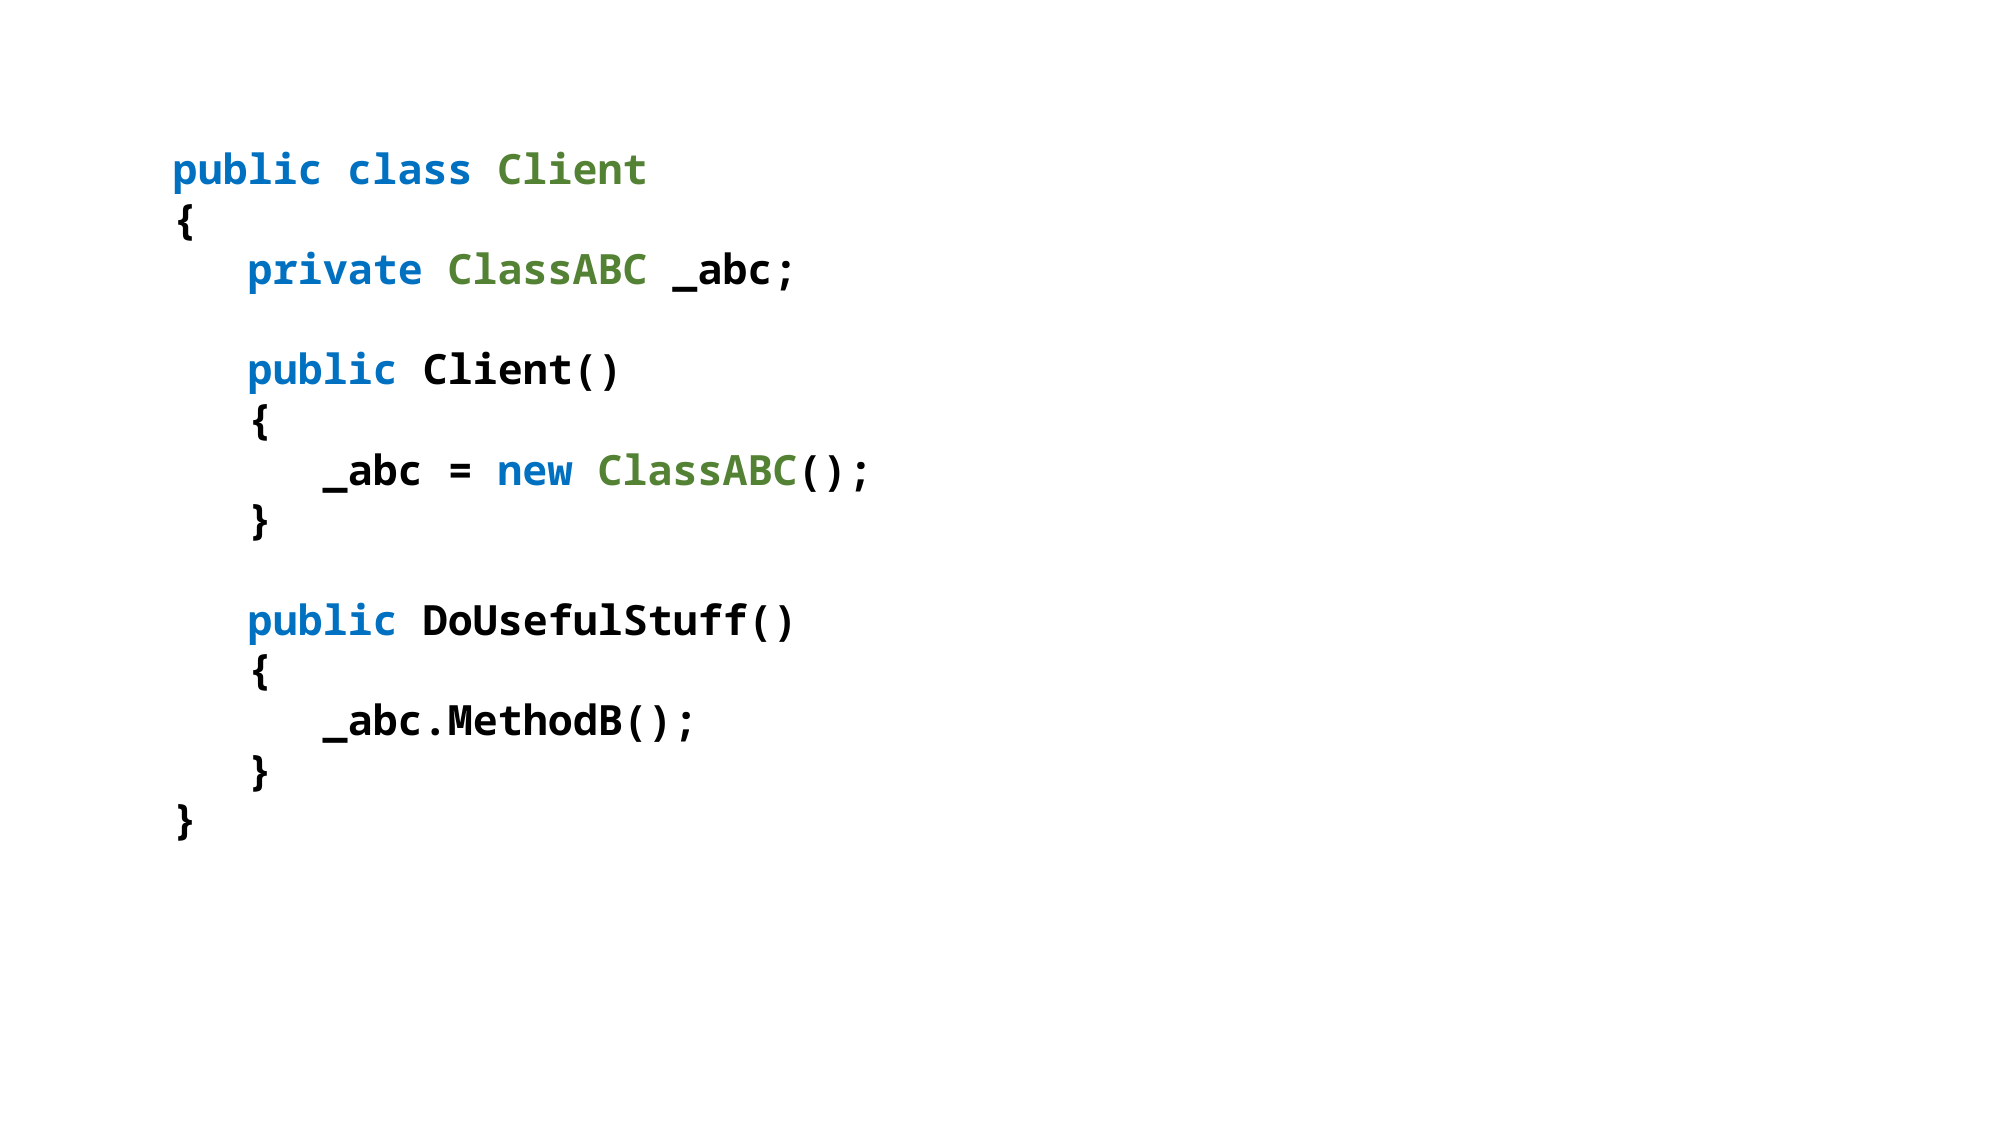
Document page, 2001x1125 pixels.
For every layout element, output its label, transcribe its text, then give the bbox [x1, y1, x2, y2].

text_box public class Client { private ClassABC _abc; public Client() { _abc = new ClassABC(); } public DoUsefulStuff() { _abc.MethodB(); } } [157, 135, 1814, 851]
